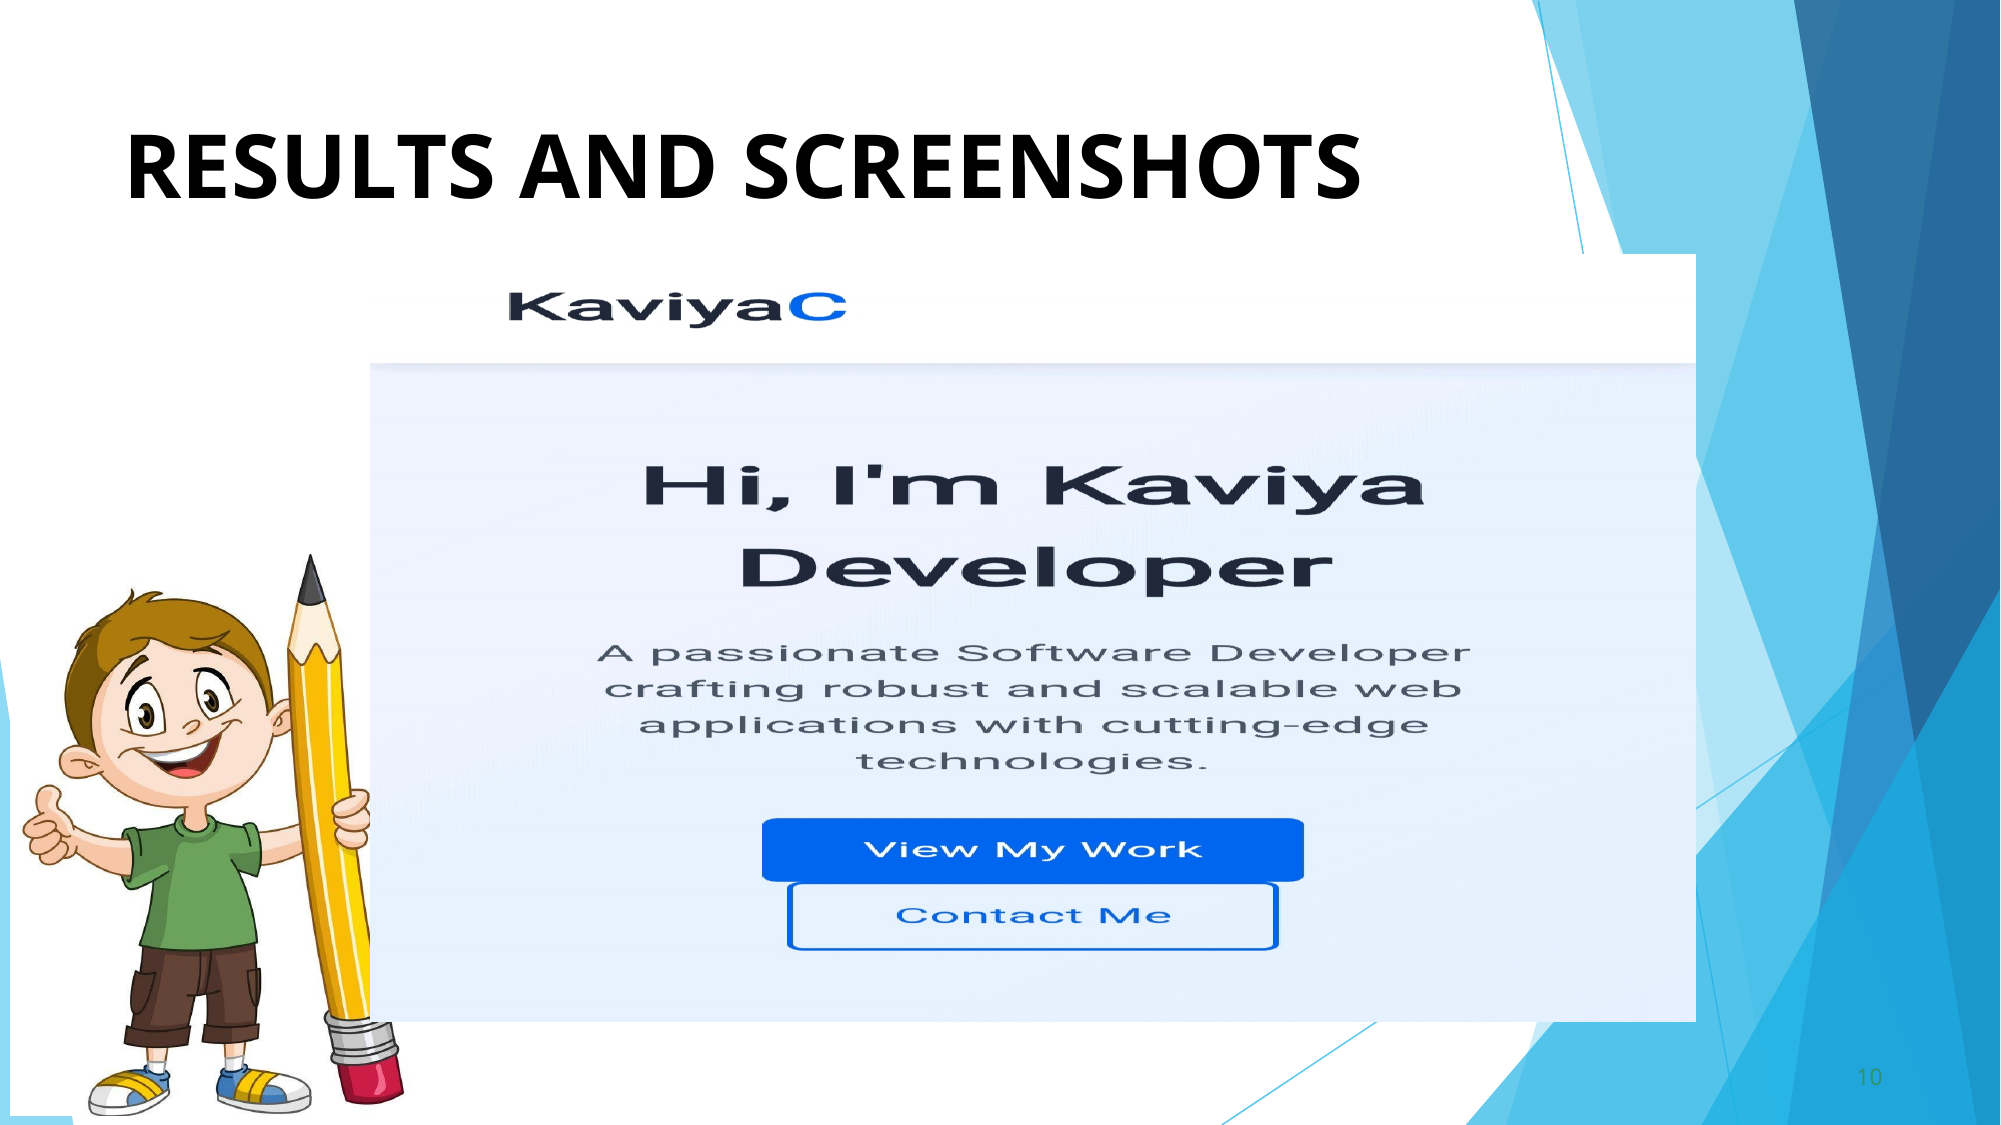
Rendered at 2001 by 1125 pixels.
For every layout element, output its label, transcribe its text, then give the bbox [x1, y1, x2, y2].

text_box 10 [1849, 1061, 1888, 1095]
text_box [1696, 275, 1878, 360]
text_box [1696, 386, 1850, 543]
picture [10, 254, 1696, 1116]
title RESULTS AND SCREENSHOTS [120, 106, 1513, 299]
